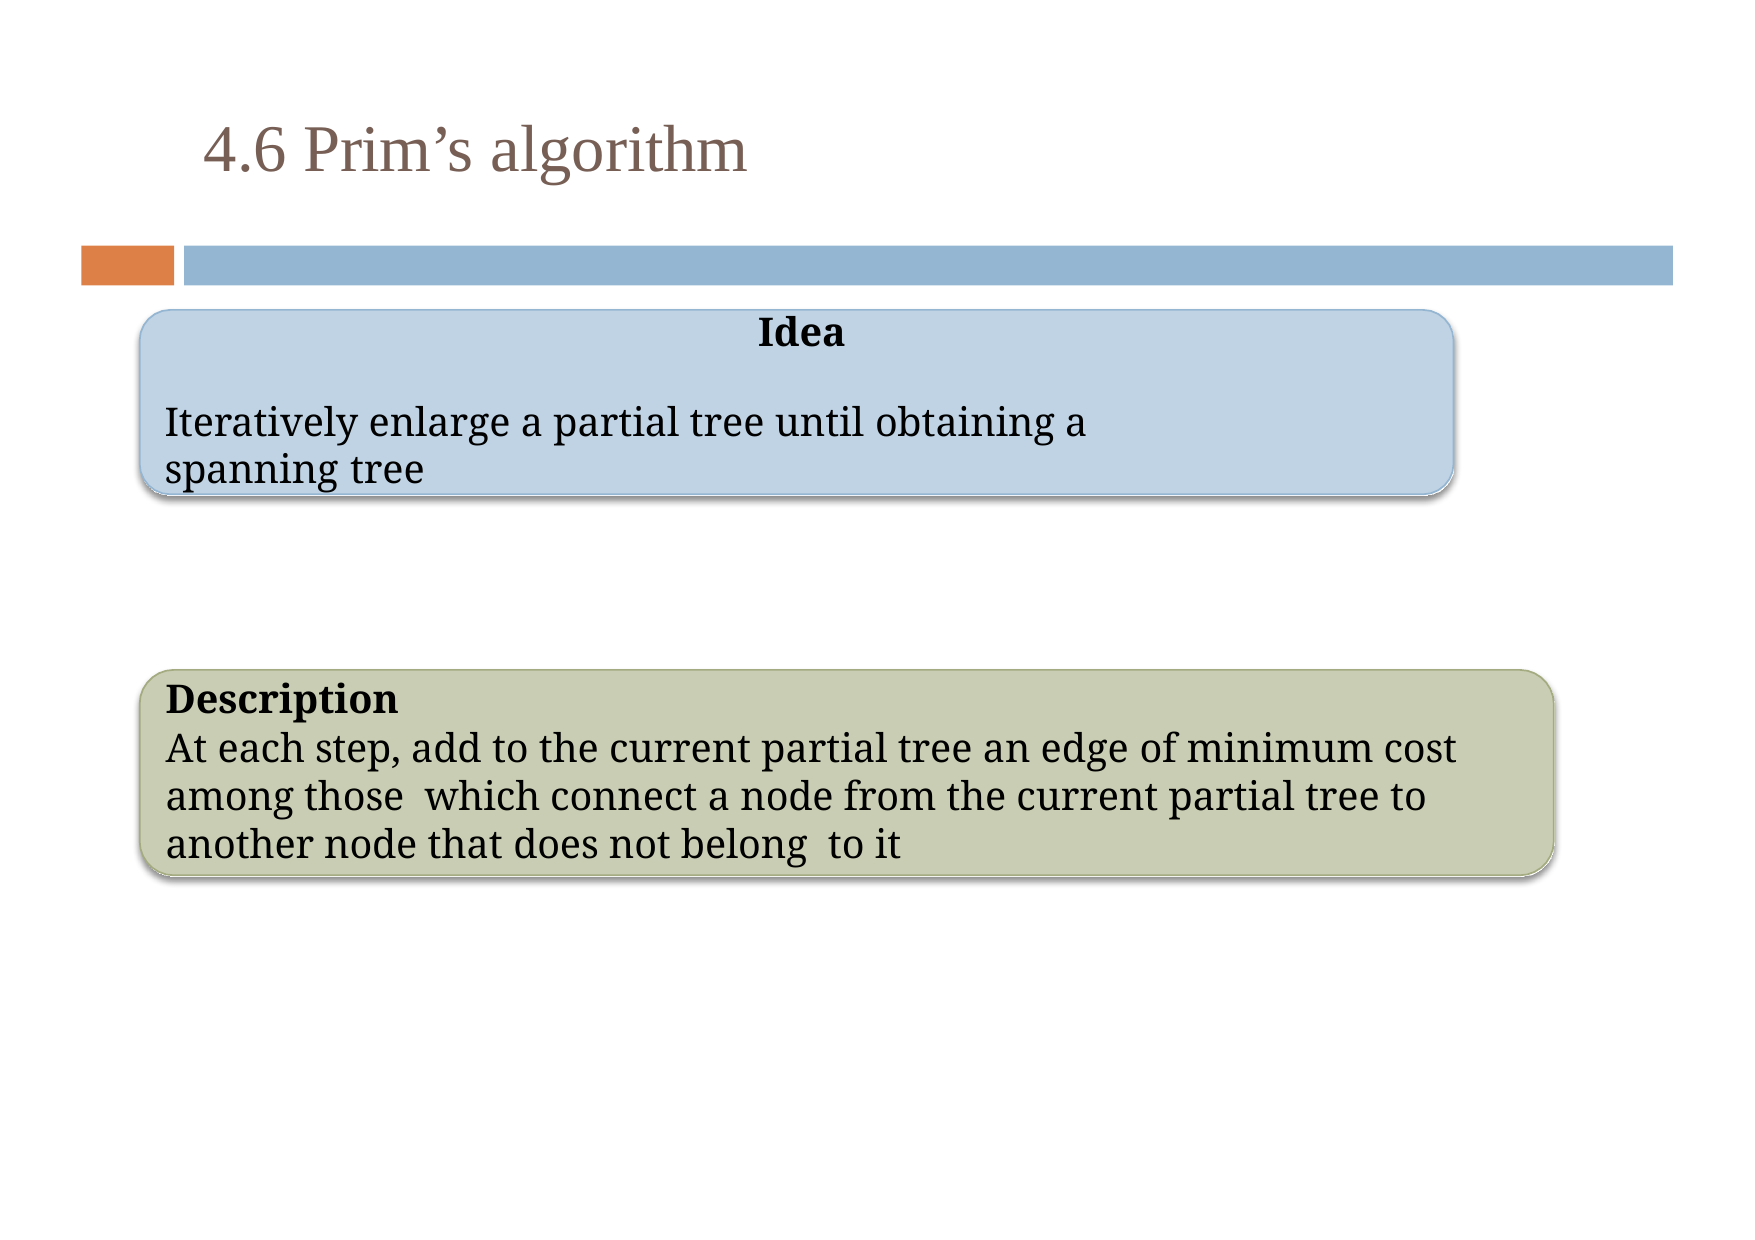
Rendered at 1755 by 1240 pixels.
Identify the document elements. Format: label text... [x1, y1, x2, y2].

text_box Idea Iteratively enlarge a partial tree until obtaining a spanning tree [162, 305, 1116, 492]
text_box [139, 669, 1554, 876]
title 4.6 Prim’s algorithm [201, 102, 754, 295]
text_box Description At each step, add to the current partial tree an edge of minimum cost among those which connect a node from the current partial tree to another node that does not belong to it [163, 672, 1529, 867]
text_box [139, 309, 1454, 495]
text_box [131, 306, 1463, 509]
text_box [134, 662, 1569, 905]
text_box [133, 295, 1146, 483]
